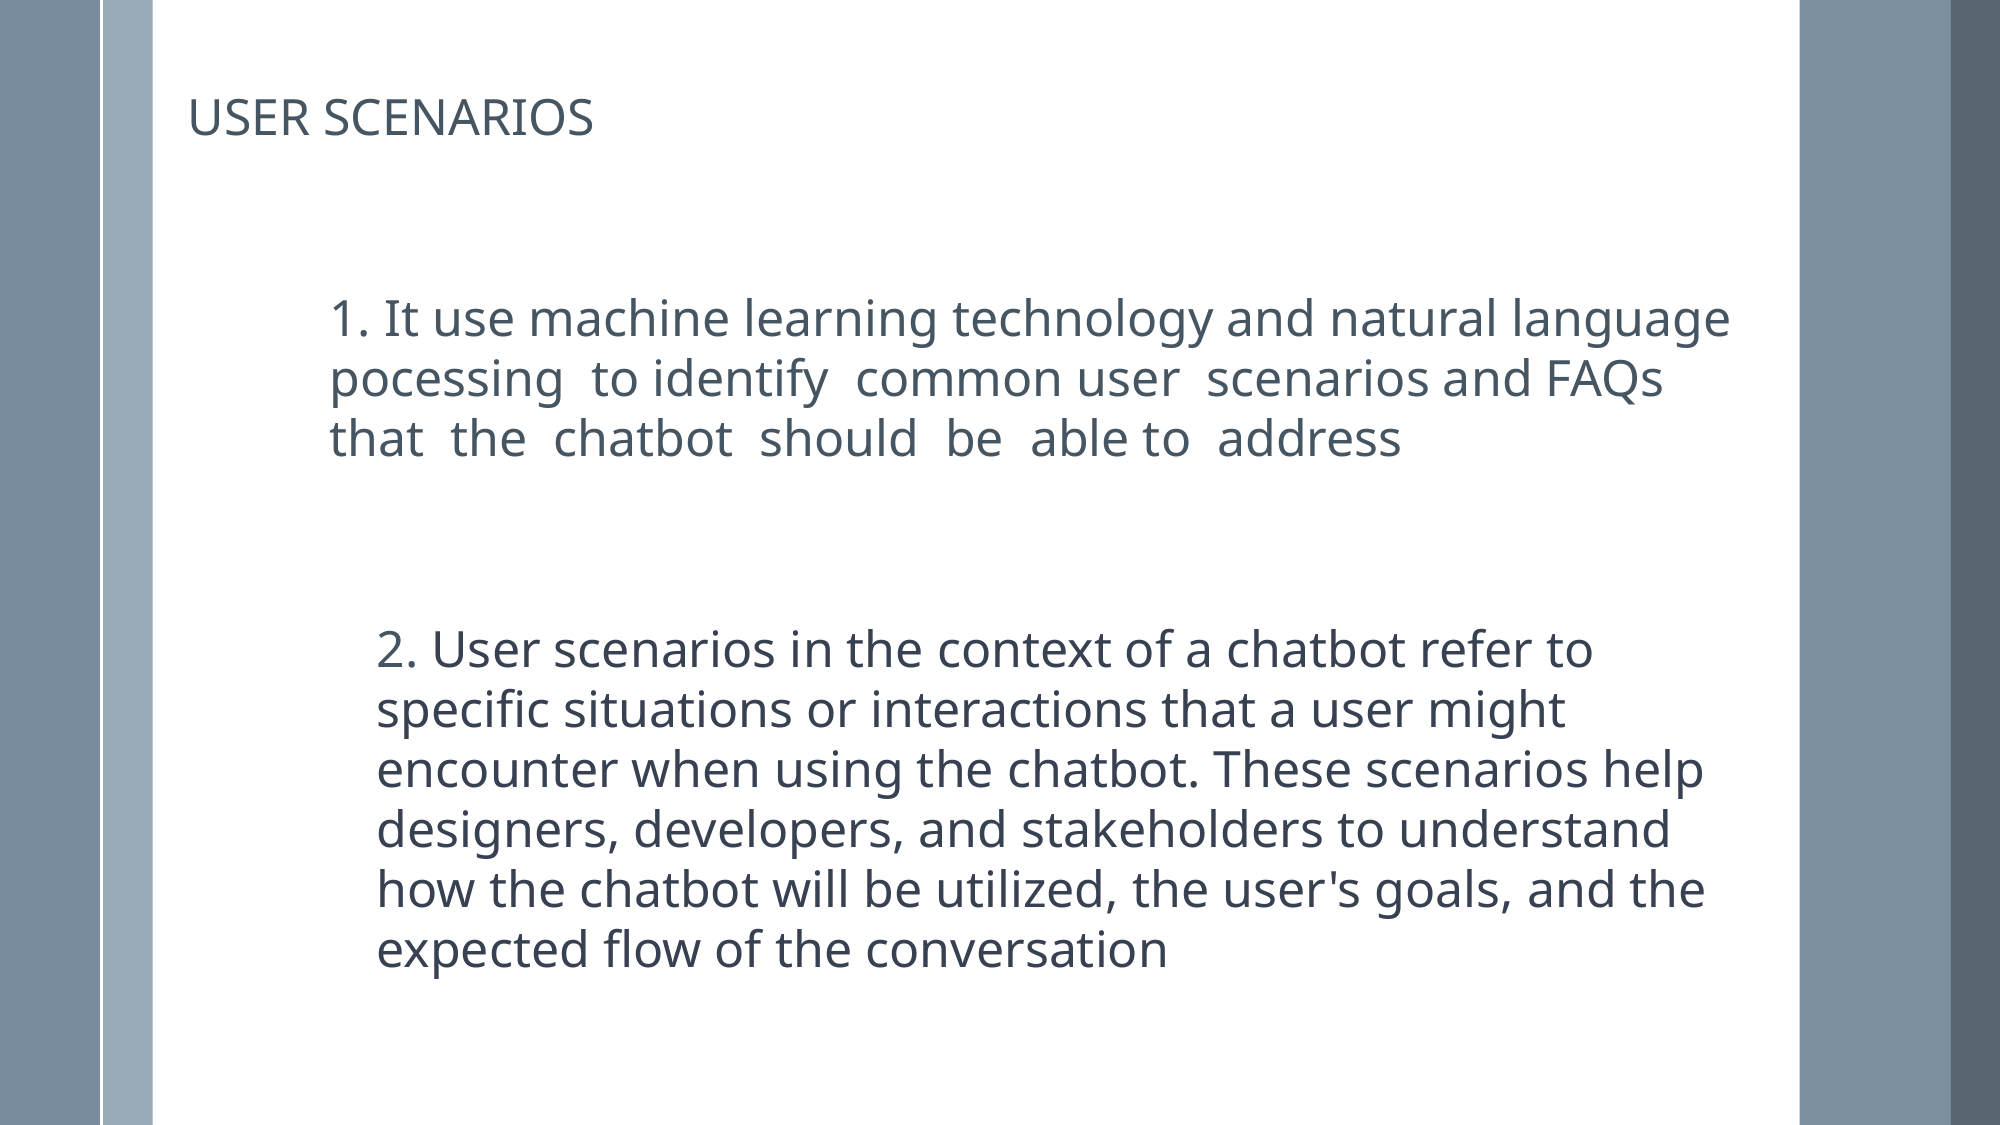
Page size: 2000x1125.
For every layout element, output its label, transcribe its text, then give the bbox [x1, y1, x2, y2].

text_box 2. User scenarios in the context of a chatbot refer to specific situations or interactions that a user might encounter when using the chatbot. These scenarios help designers, developers, and stakeholders to understand how the chatbot will be utilized, the user's goals, and the expected flow of the conversation [361, 609, 1756, 985]
text_box 1. It use machine learning technology and natural language pocessing to identify common user scenarios and FAQs that the chatbot should be able to address [314, 278, 1756, 579]
text_box USER SCENARIOS [172, 78, 882, 153]
